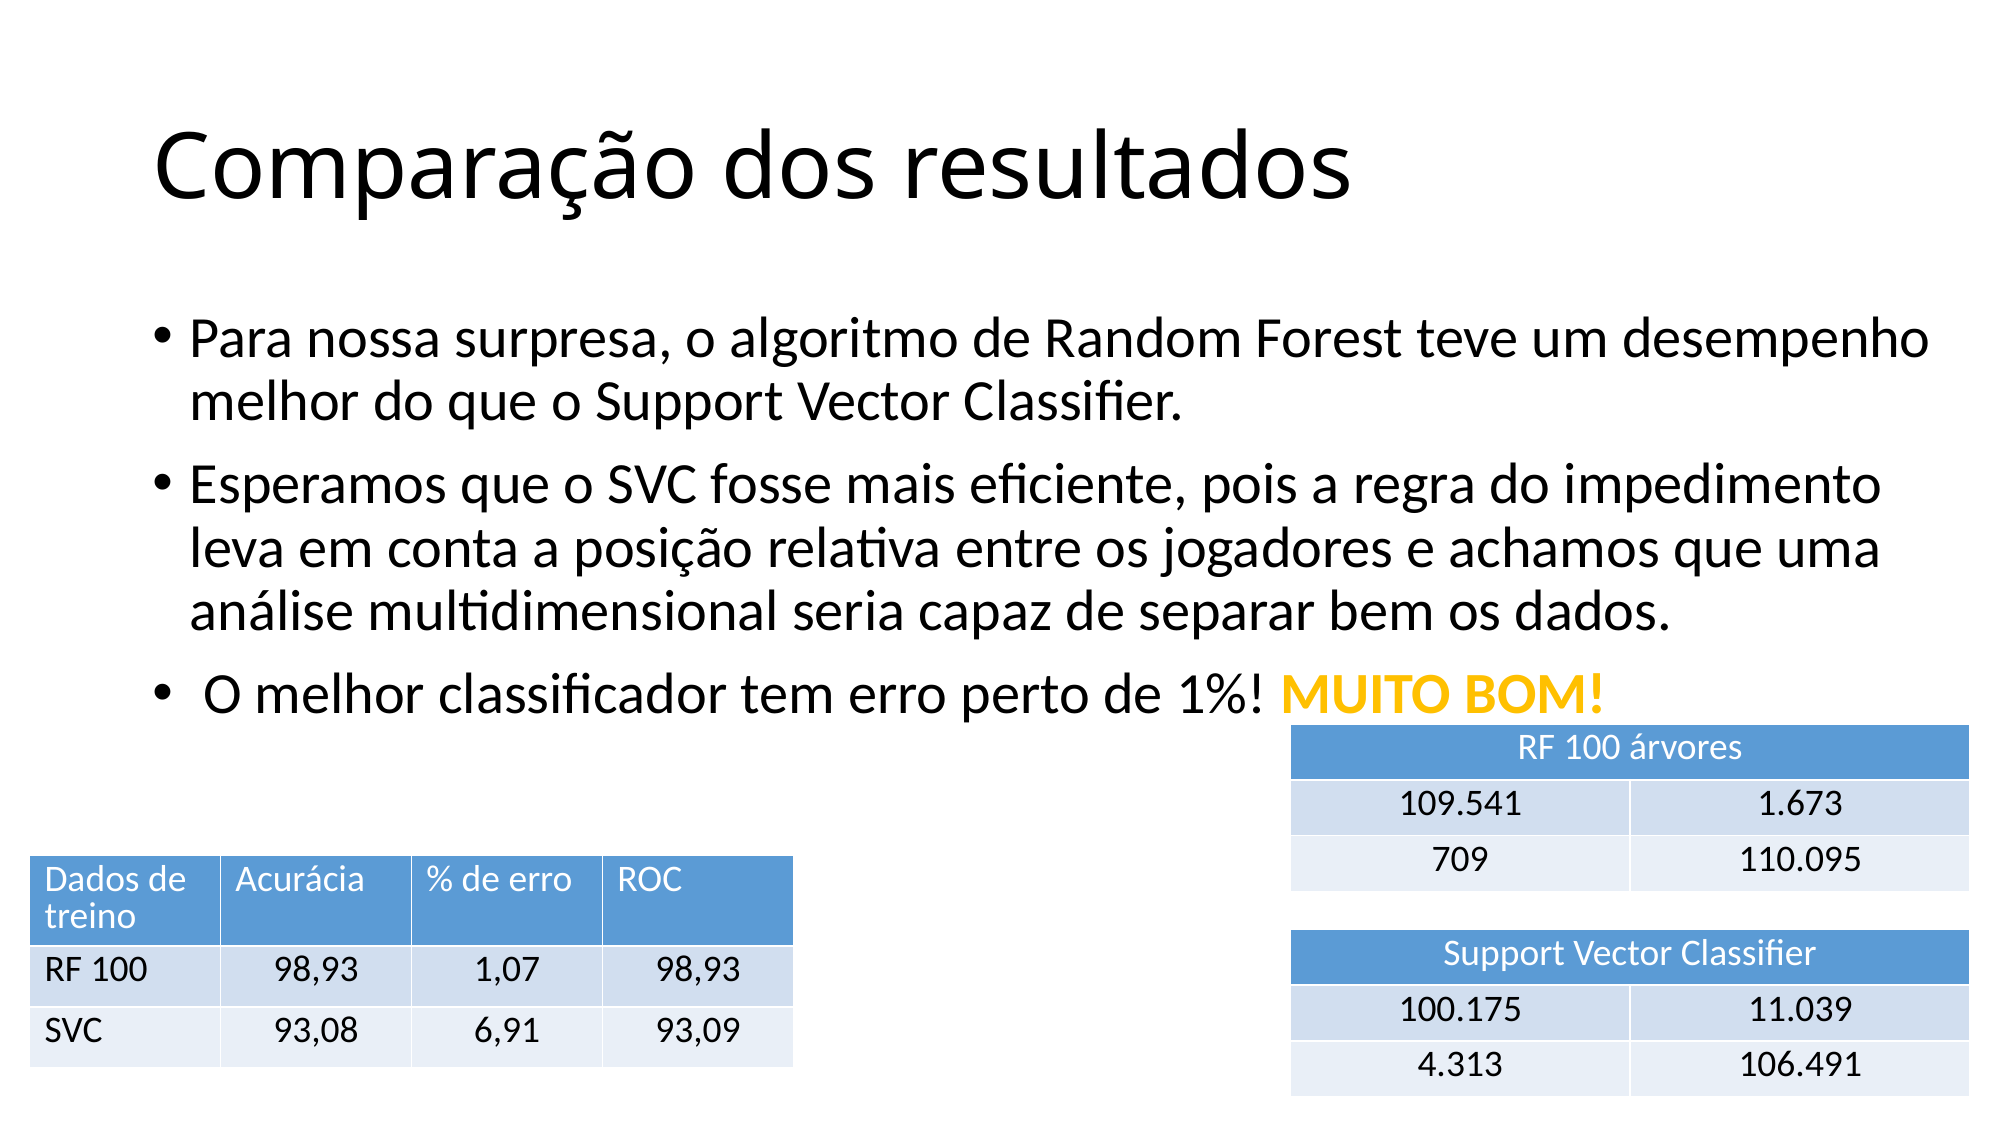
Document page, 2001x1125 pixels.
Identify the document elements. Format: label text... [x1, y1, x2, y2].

table_cell 1,07 [412, 947, 602, 1006]
table_cell 106.491 [1631, 1042, 1969, 1096]
title Comparação dos resultados [137, 59, 1863, 278]
table_cell 93,08 [221, 1008, 411, 1067]
table_header ROC [603, 856, 793, 945]
table_cell 98,93 [603, 947, 793, 1006]
table_cell SVC [30, 1008, 220, 1067]
table_cell 110.095 [1631, 836, 1969, 891]
table_cell 11.039 [1631, 986, 1969, 1040]
table_cell 98,93 [221, 947, 411, 1006]
table_header Acurácia [221, 856, 411, 945]
table_header Dados de treino [30, 856, 220, 945]
table_header RF 100 árvores [1291, 725, 1969, 779]
table_header Support Vector Classifier [1291, 930, 1969, 984]
table_cell 93,09 [603, 1008, 793, 1067]
list Para nossa surpresa, o algoritmo de Random Forest teve um desempenho melhor do que o Support Vector Classifier. Esperamos que o SVC fosse mais eficiente, pois a regra do impedimento leva em conta a posição relativa entre os jogadores e achamos que uma análise multidimensional seria capaz de separar bem os dados. O melhor classificador tem erro perto de 1%! MUITO BOM! [137, 299, 1971, 1014]
table_cell RF 100 [30, 947, 220, 1006]
table_cell 4.313 [1291, 1042, 1629, 1096]
table_header % de erro [412, 856, 602, 945]
table_cell 709 [1291, 836, 1629, 891]
table_cell 100.175 [1291, 986, 1629, 1040]
table_cell 109.541 [1291, 781, 1629, 835]
table_cell 1.673 [1631, 781, 1969, 835]
table_cell 6,91 [412, 1008, 602, 1067]
